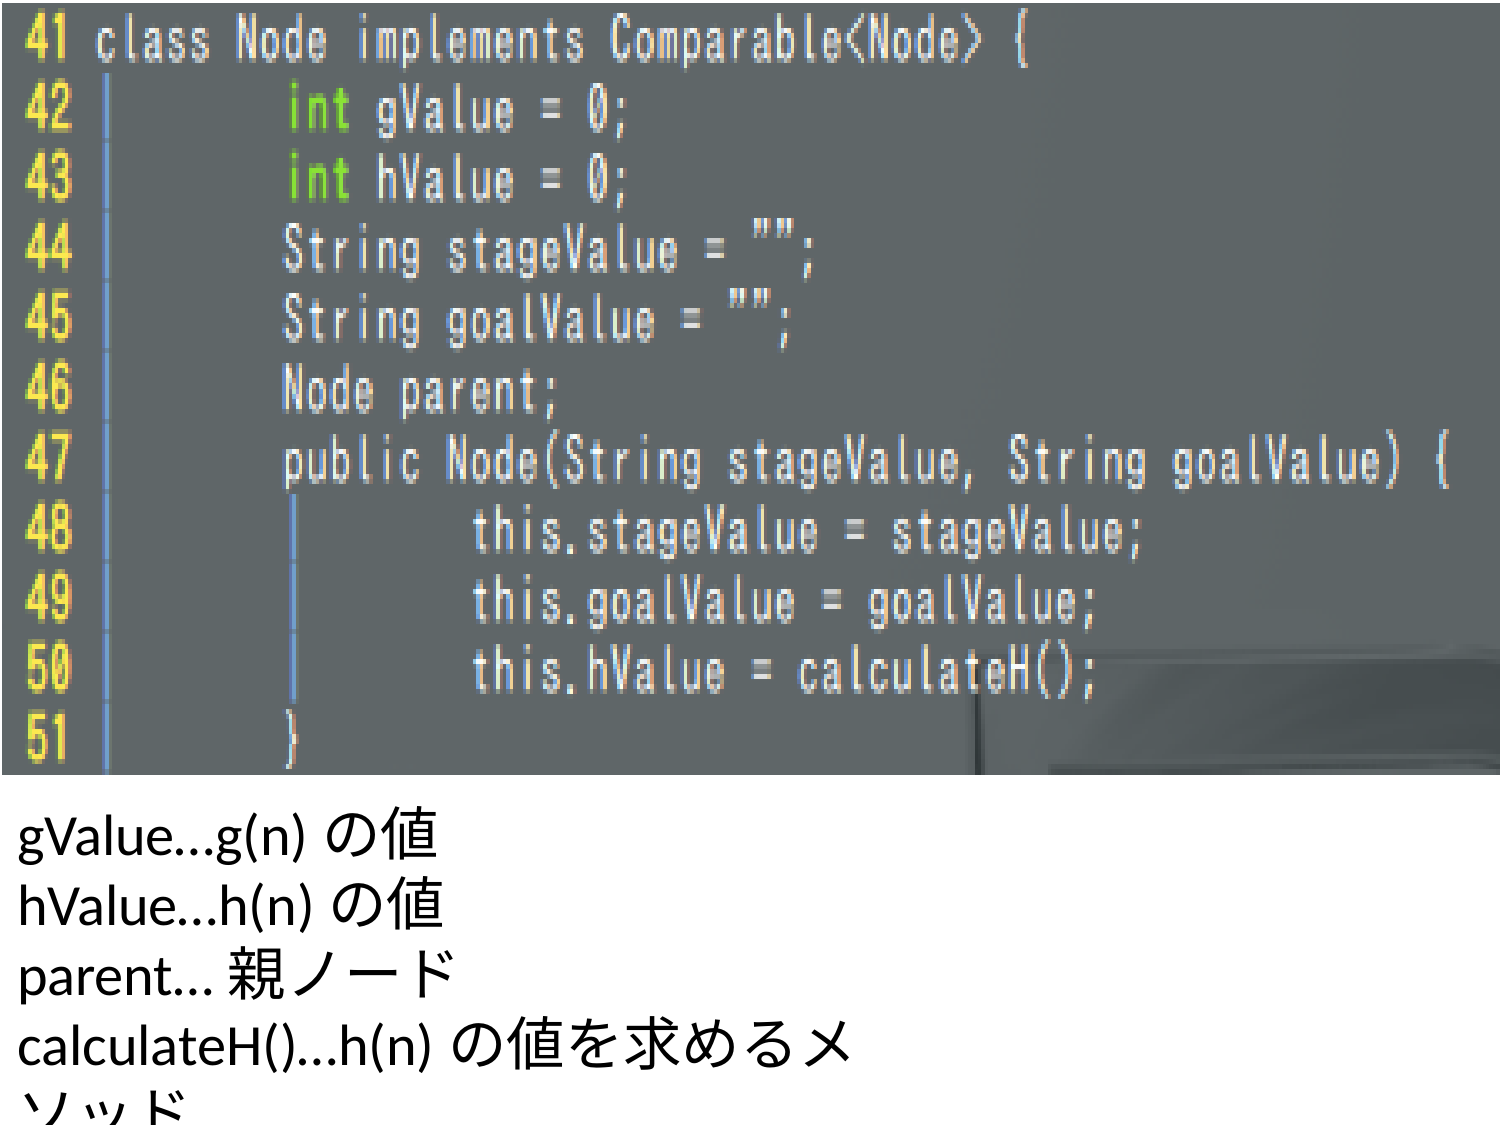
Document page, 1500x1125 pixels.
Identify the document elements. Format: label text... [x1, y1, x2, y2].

picture [2, 3, 1500, 776]
text_box gValue…g(n)の値 hValue…h(n)の値 parent…親ノード calculateH()…h(n)の値を求めるメソッド [2, 789, 975, 1125]
